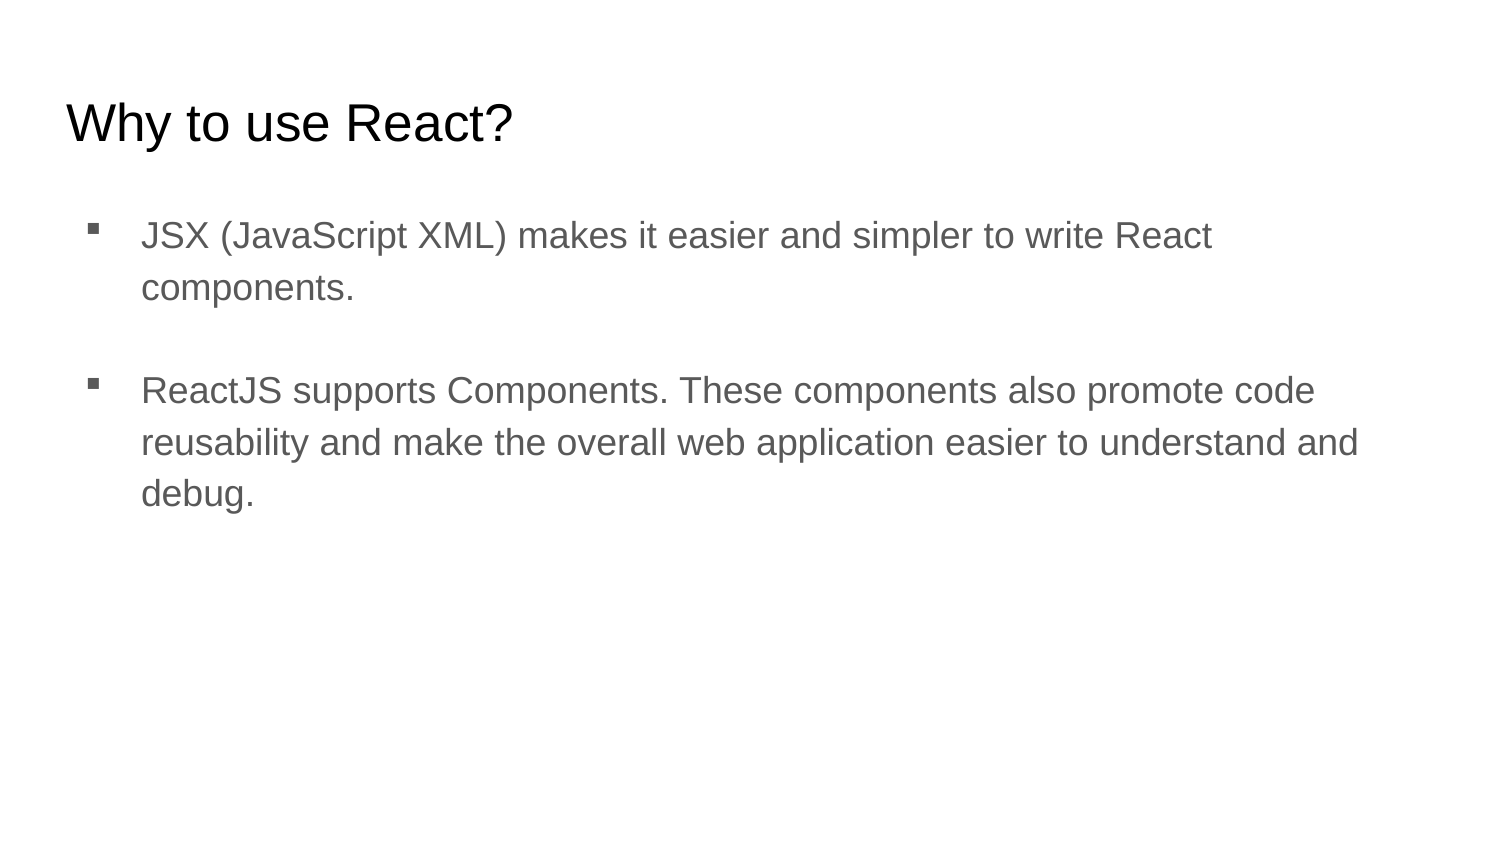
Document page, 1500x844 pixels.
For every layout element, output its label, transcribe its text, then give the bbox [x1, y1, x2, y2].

title Why to use React? [51, 72, 1449, 167]
list JSX (JavaScript XML) makes it easier and simpler to write React components. ReactJS supports Components. These components also promote code reusability and make the overall web application easier to understand and debug. [51, 189, 1449, 750]
